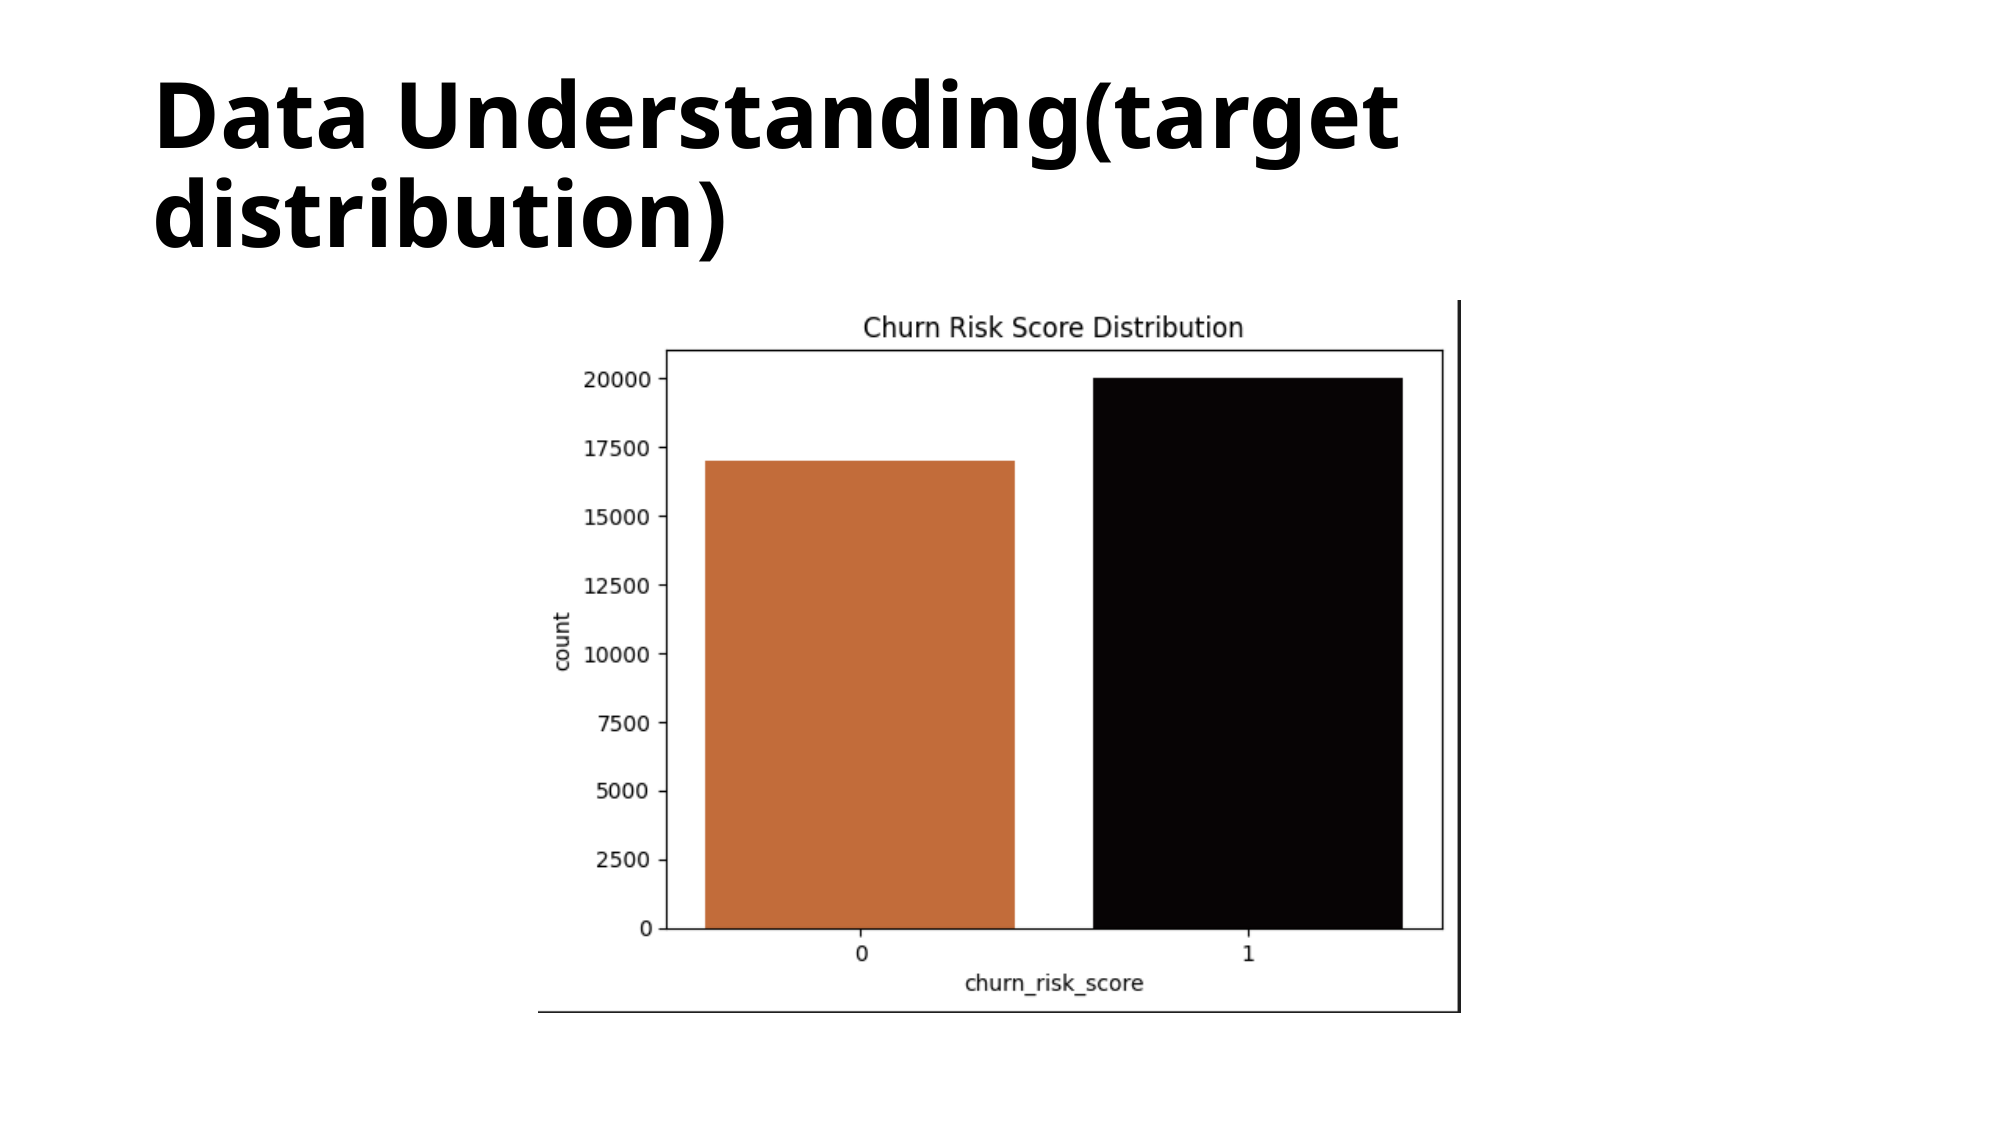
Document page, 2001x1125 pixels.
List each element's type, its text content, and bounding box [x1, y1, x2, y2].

title Data Understanding(target distribution) [137, 59, 1863, 278]
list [538, 300, 1461, 1013]
